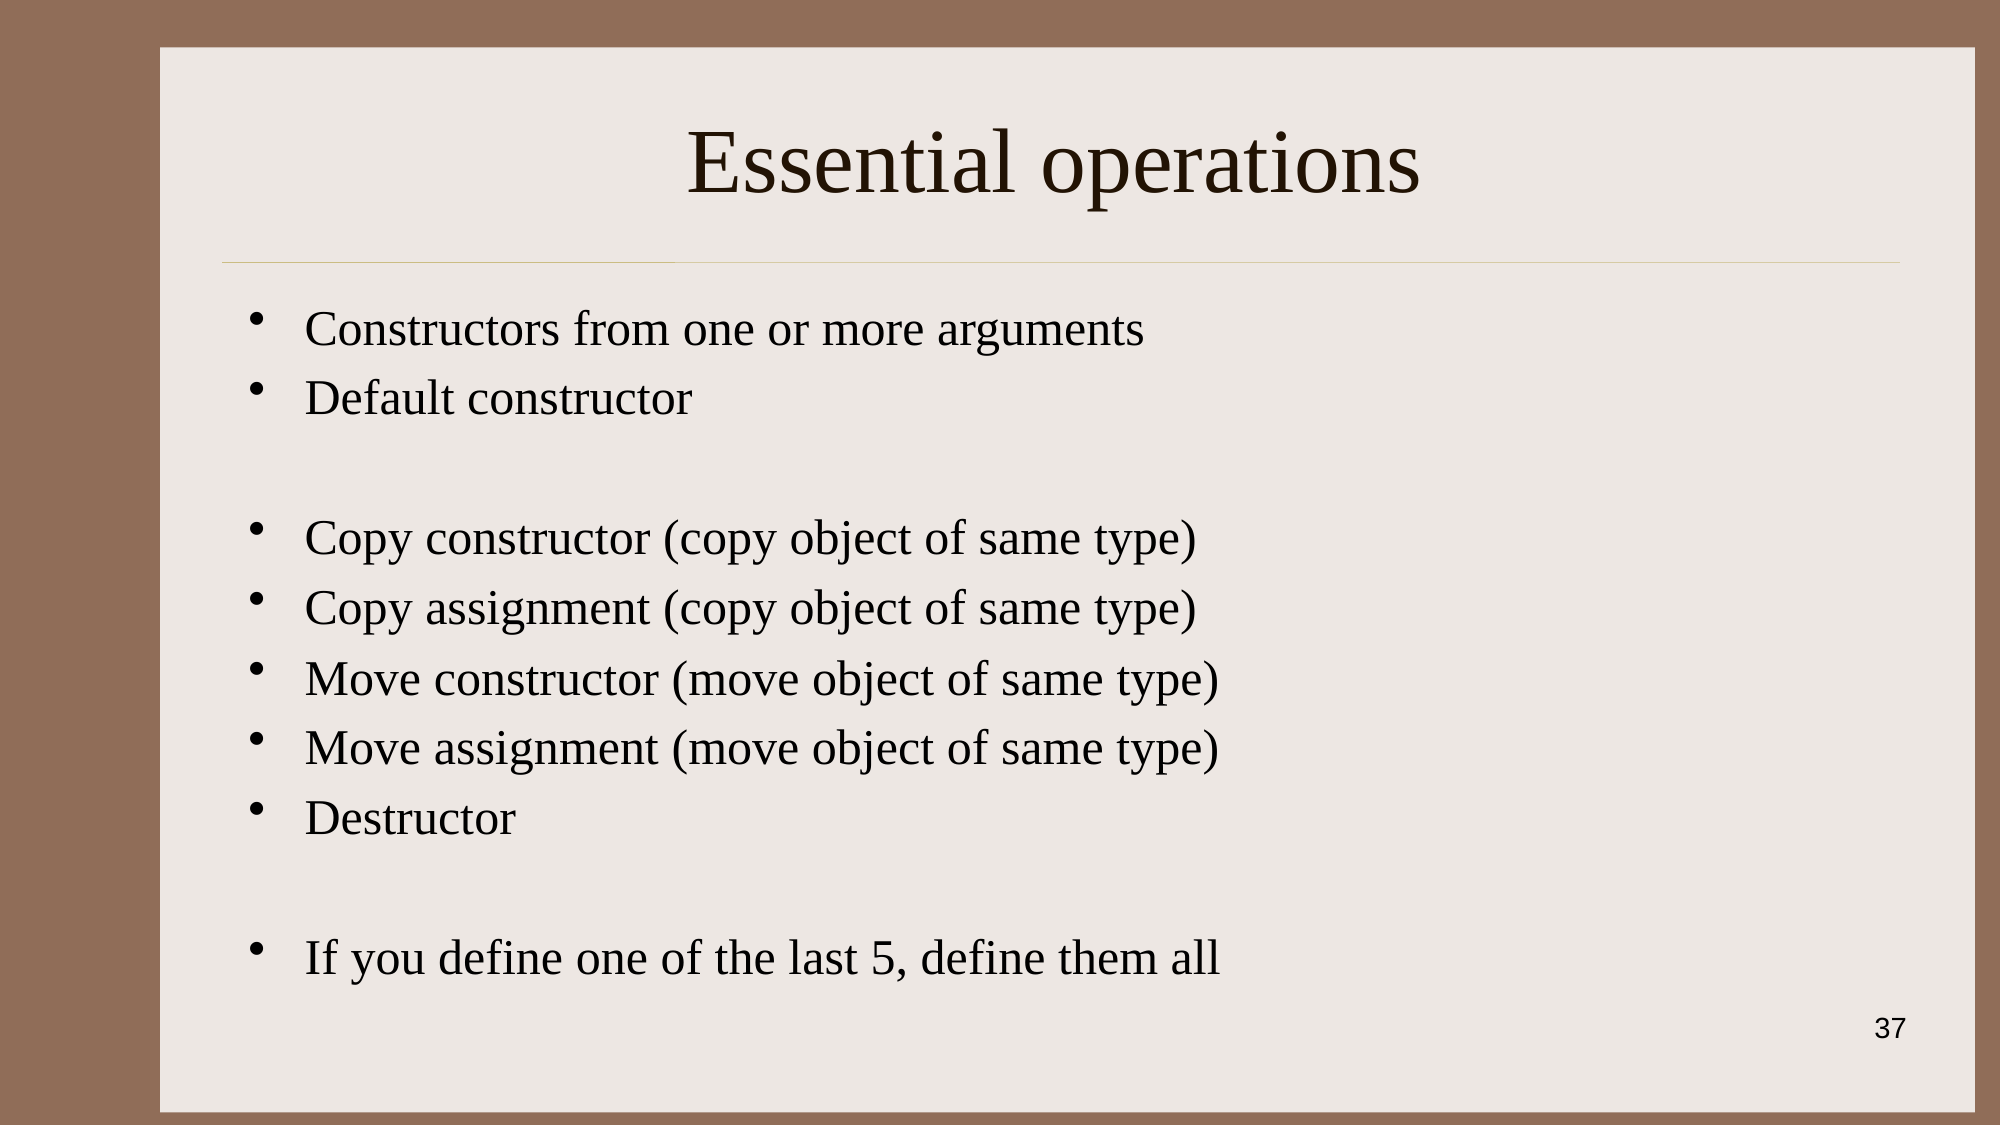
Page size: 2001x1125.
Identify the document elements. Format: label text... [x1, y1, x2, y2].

slide_number 37 [1505, 1001, 1922, 1077]
list Constructors from one or more arguments Default constructor Copy constructor (copy object of same type) Copy assignment (copy object of same type) Move constructor (move object of same type) Move assignment (move object of same type) Destructor If you define one of the last 5, define them all [233, 287, 1900, 963]
title Essential operations [233, 62, 1900, 250]
